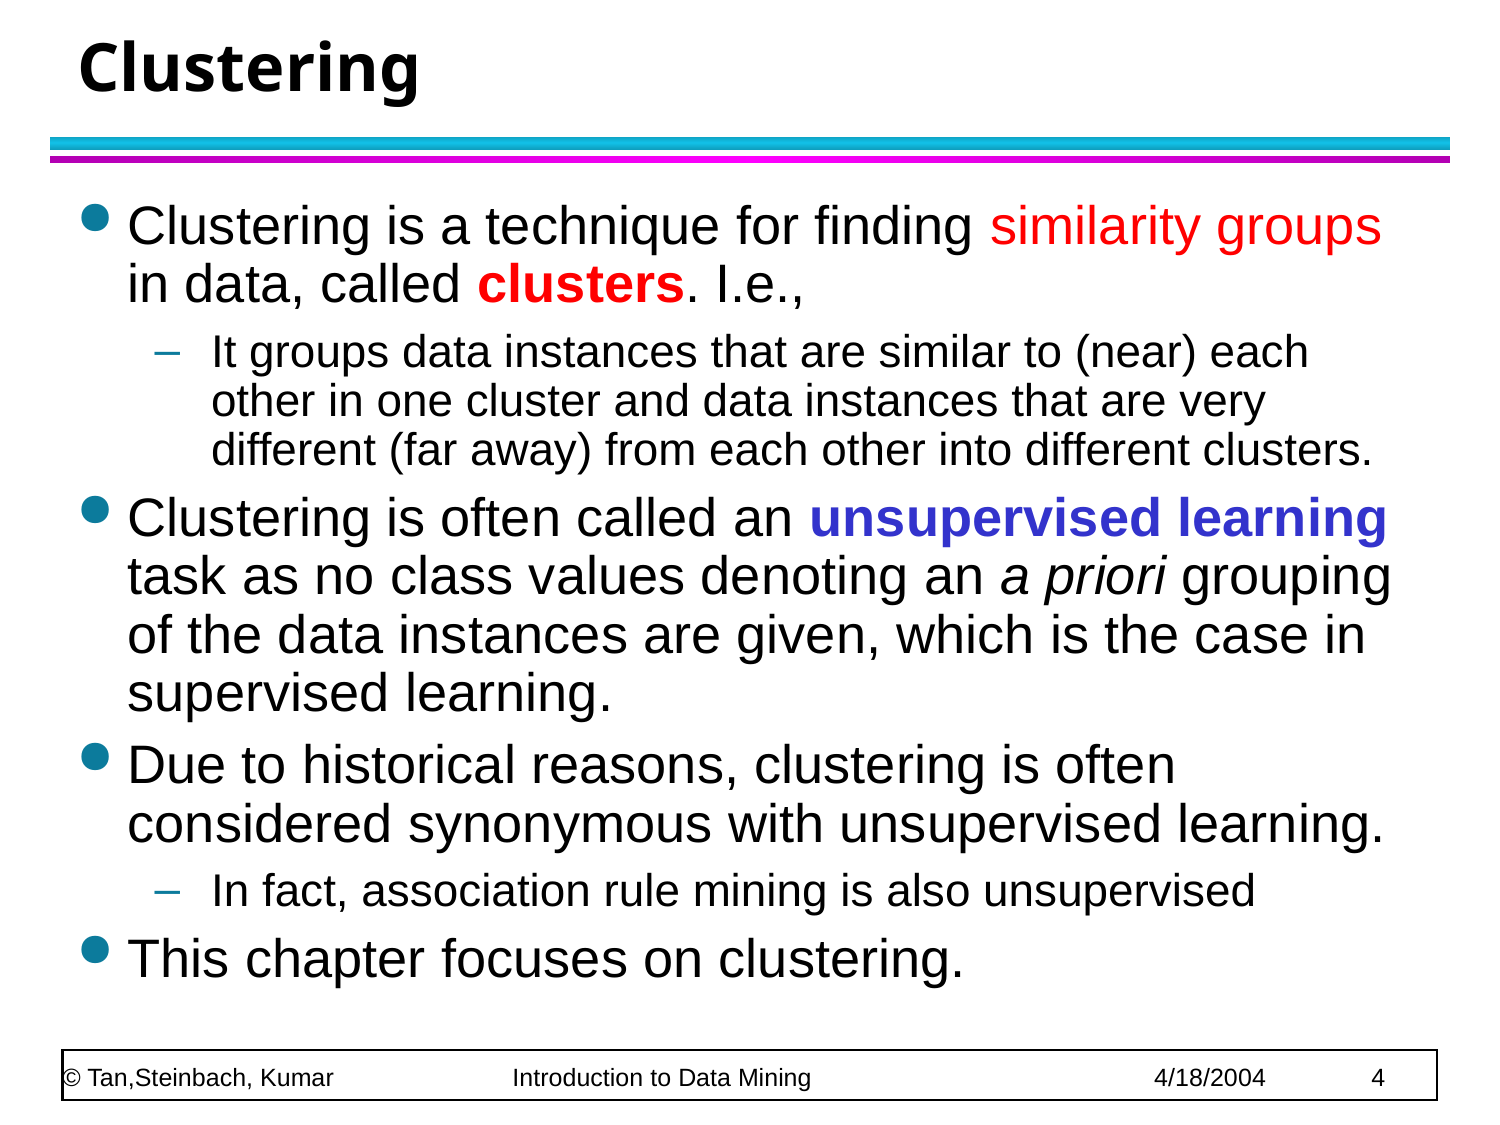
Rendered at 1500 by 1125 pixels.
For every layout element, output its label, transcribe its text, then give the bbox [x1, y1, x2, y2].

title Clustering [62, 24, 1421, 113]
list Clustering is a technique for finding similarity groups in data, called clusters. I.e., It groups data instances that are similar to (near) each other in one cluster and data instances that are very different (far away) from each other into different clusters. Clustering is often called an unsupervised learning task as no class values denoting an a priori grouping of the data instances are given, which is the case in supervised learning. Due to historical reasons, clustering is often considered synonymous with unsupervised learning. In fact, association rule mining is also unsupervised This chapter focuses on clustering. [64, 190, 1442, 1013]
